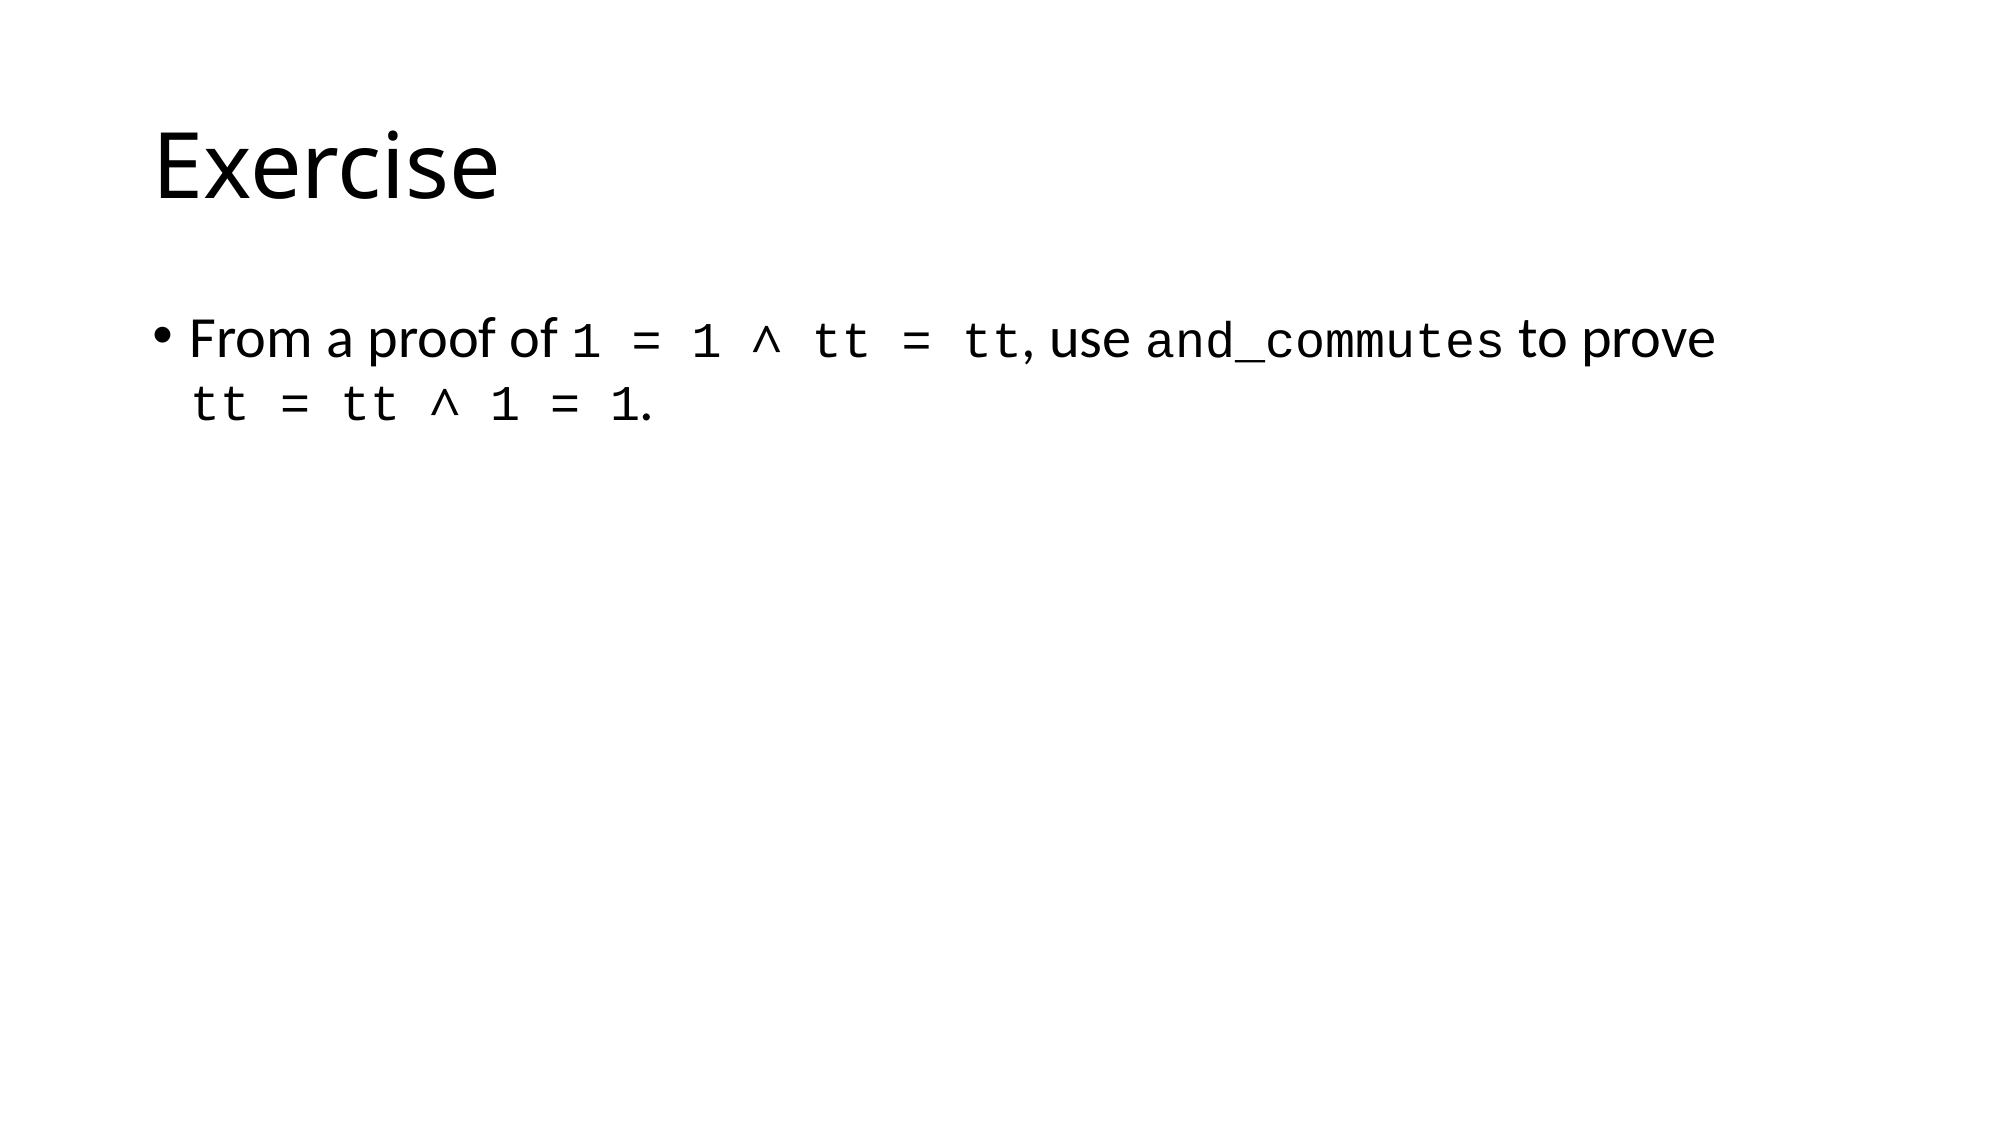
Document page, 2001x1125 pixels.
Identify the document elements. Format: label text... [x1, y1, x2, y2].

list From a proof of 1 = 1 ∧ tt = tt, use and_commutes to prove tt = tt ∧ 1 = 1. [137, 299, 1863, 1014]
title Exercise [137, 59, 1863, 278]
